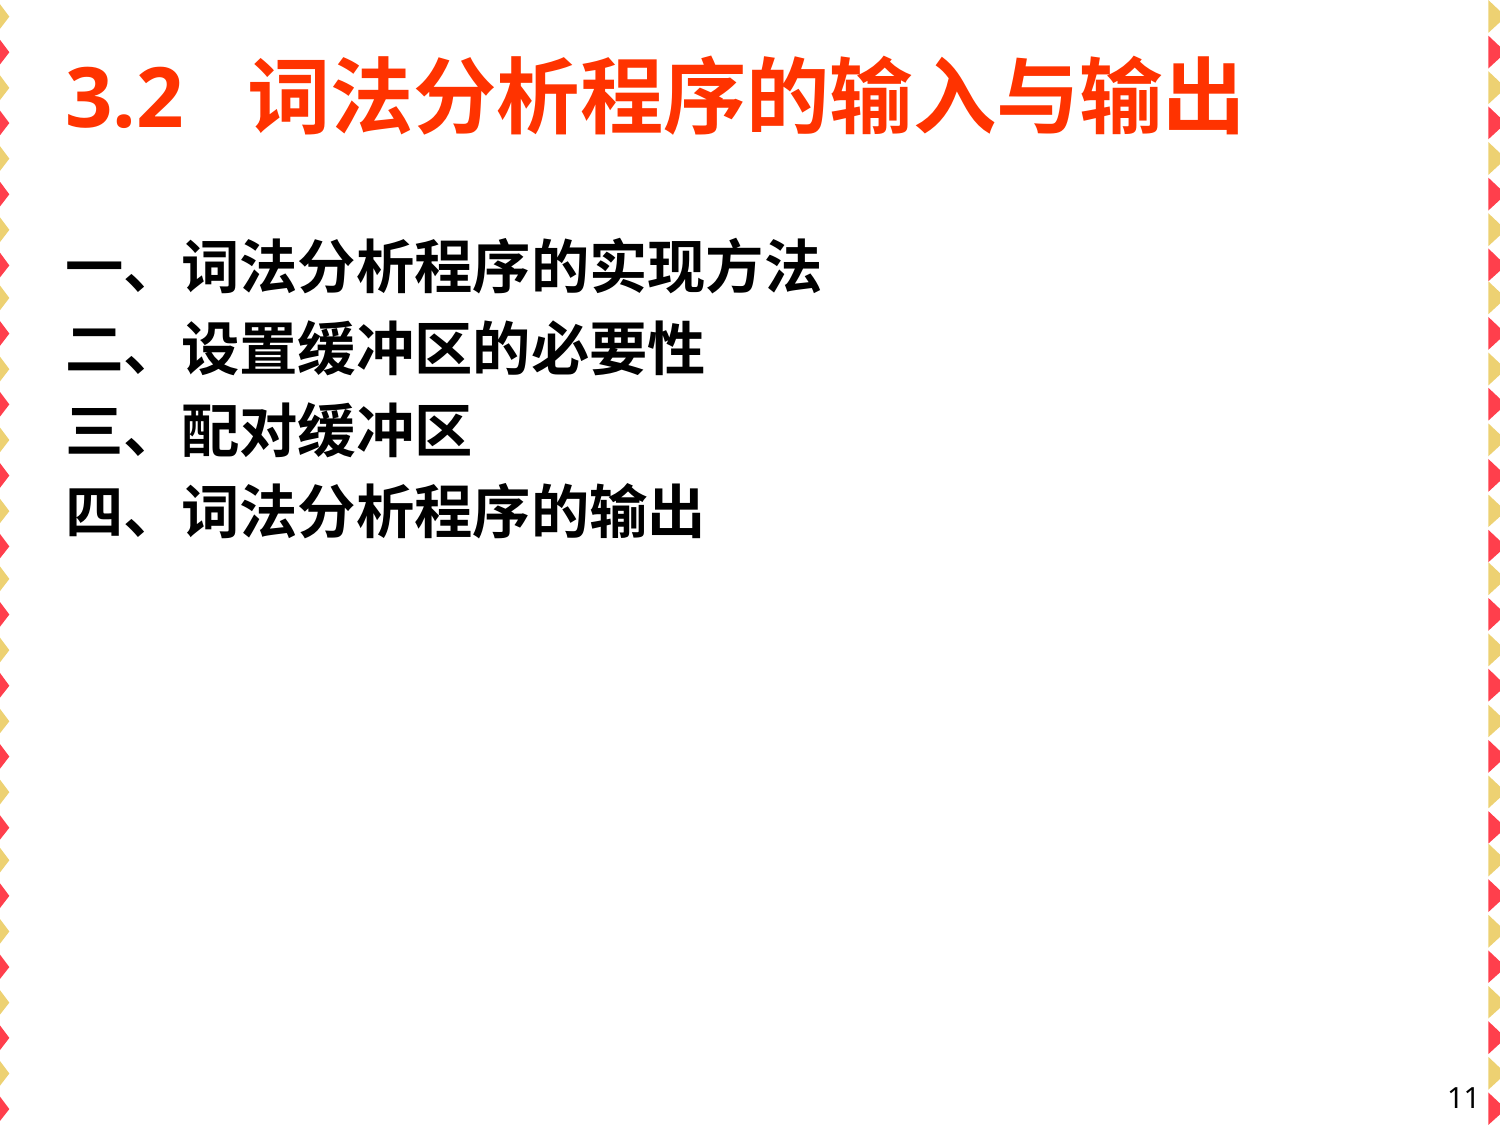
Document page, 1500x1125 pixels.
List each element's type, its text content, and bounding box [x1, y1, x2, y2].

list 一、词法分析程序的实现方法 二、设置缓冲区的必要性 三、配对缓冲区 四、词法分析程序的输出 [50, 223, 1450, 1050]
title 3.2 词法分析程序的输入与输出 [50, 24, 1463, 163]
slide_number 11 [1377, 1071, 1496, 1117]
